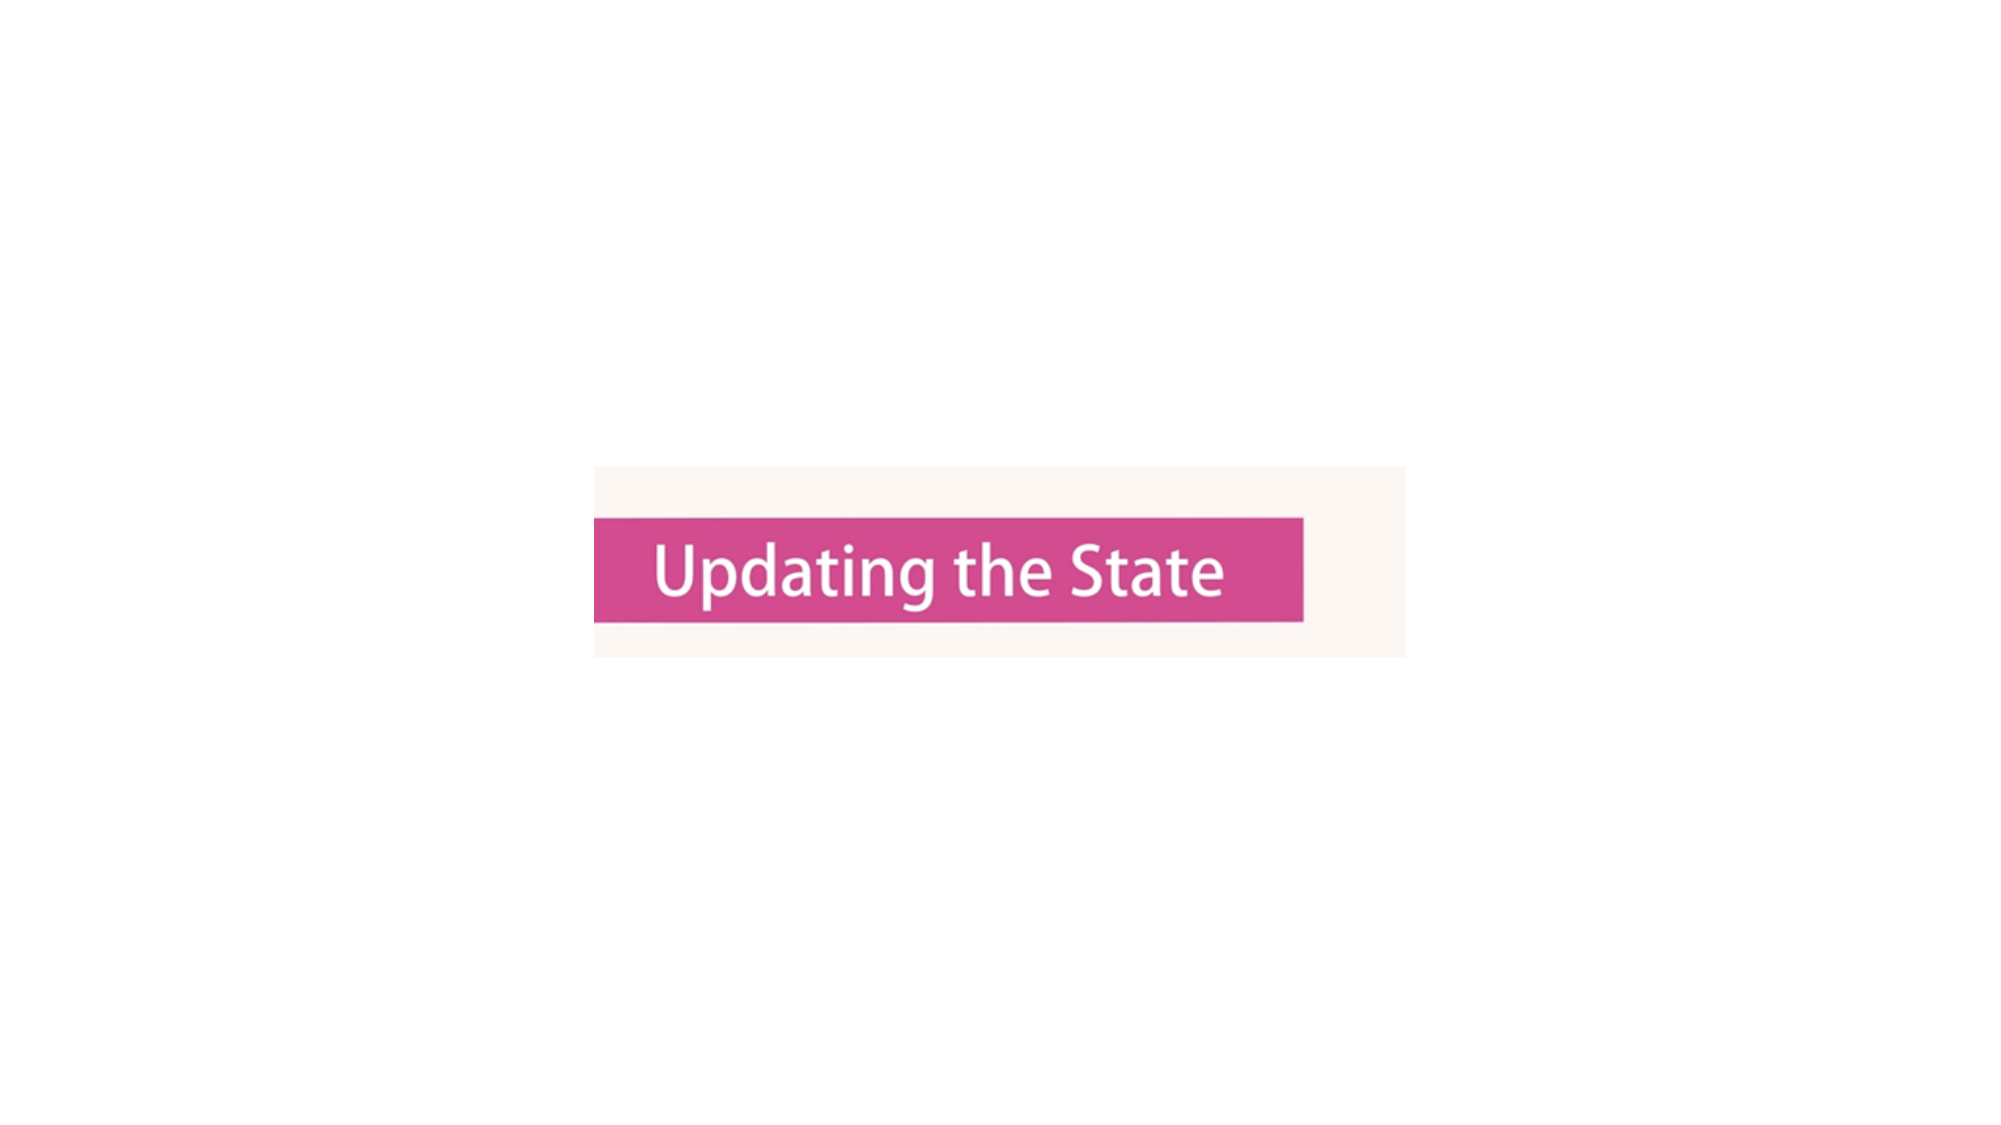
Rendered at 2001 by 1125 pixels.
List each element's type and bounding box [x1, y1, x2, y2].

picture [594, 467, 1406, 657]
